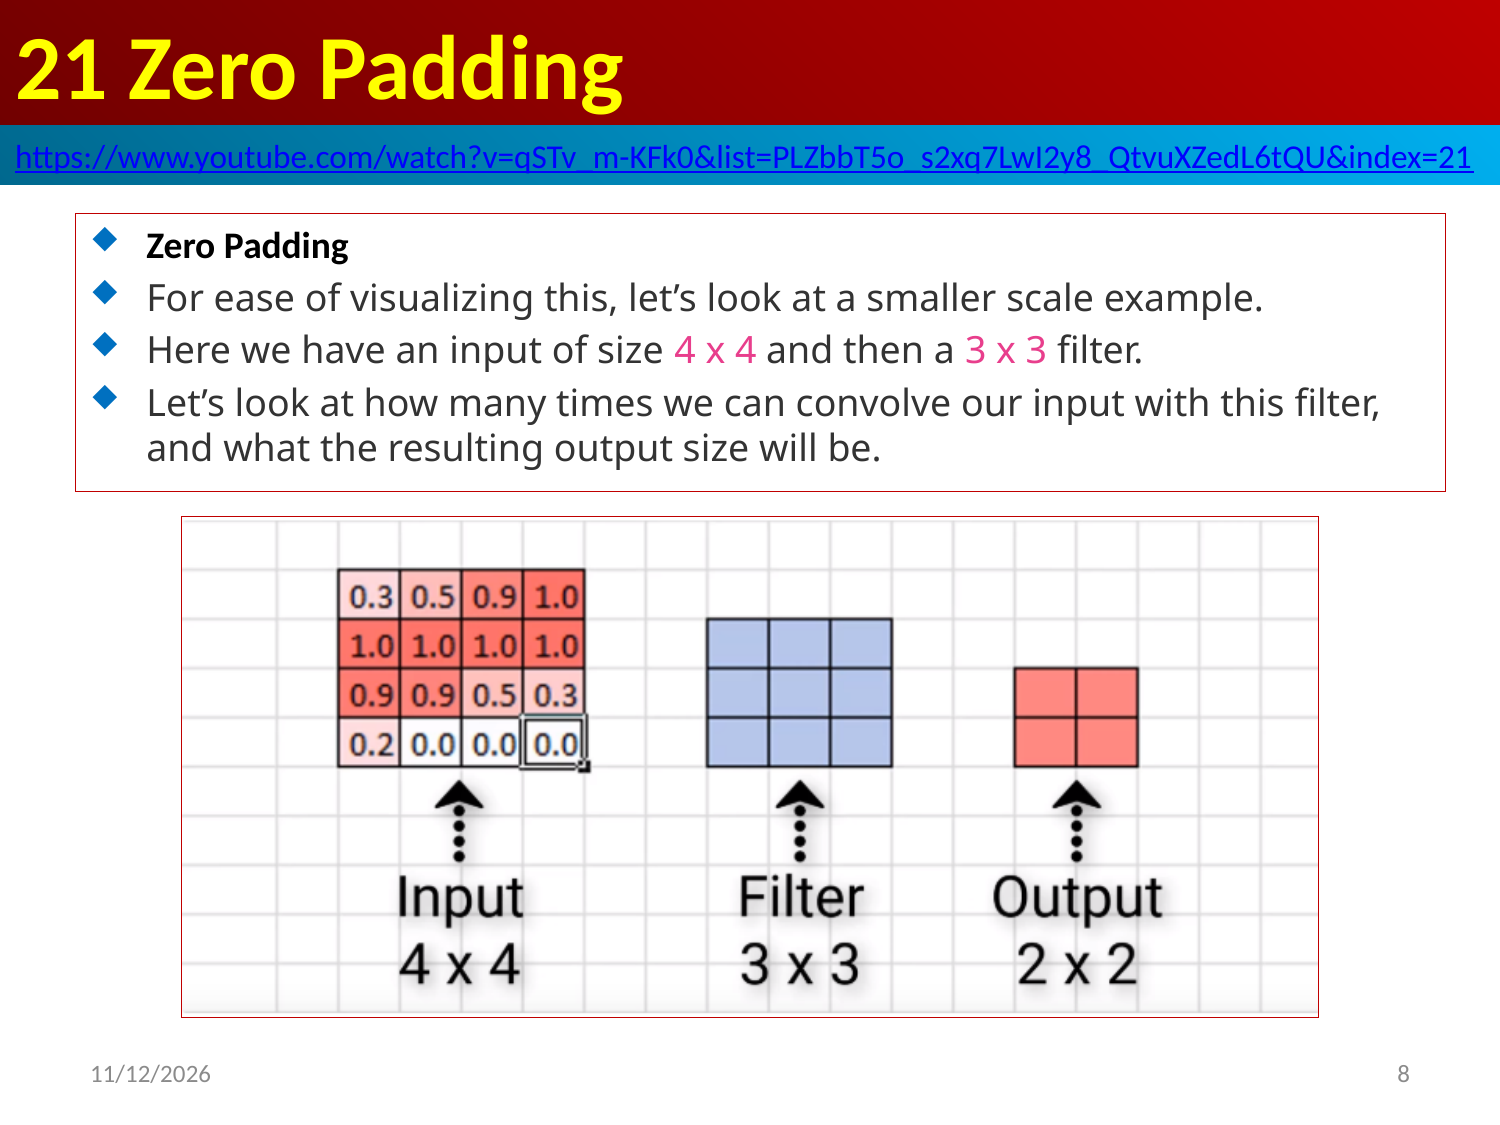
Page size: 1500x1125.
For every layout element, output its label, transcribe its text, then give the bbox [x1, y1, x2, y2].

picture [180, 516, 1319, 1019]
title 21 Zero Padding [0, 0, 1500, 125]
slide_number 8 [1074, 1042, 1425, 1103]
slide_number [75, 1042, 425, 1103]
text_box https://www.youtube.com/watch?v=qSTv_m-KFk0&list=PLZbbT5o_s2xq7LwI2y8_QtvuXZedL6tQU&index=21 [0, 125, 1500, 185]
subtitle Zero Padding For ease of visualizing this, let’s look at a smaller scale example. Here we have an input of size 4 x 4 and then a 3 x 3 filter. Let’s look at how many times we can convolve our input with this filter, and what the resulting output size will be. [75, 213, 1446, 492]
